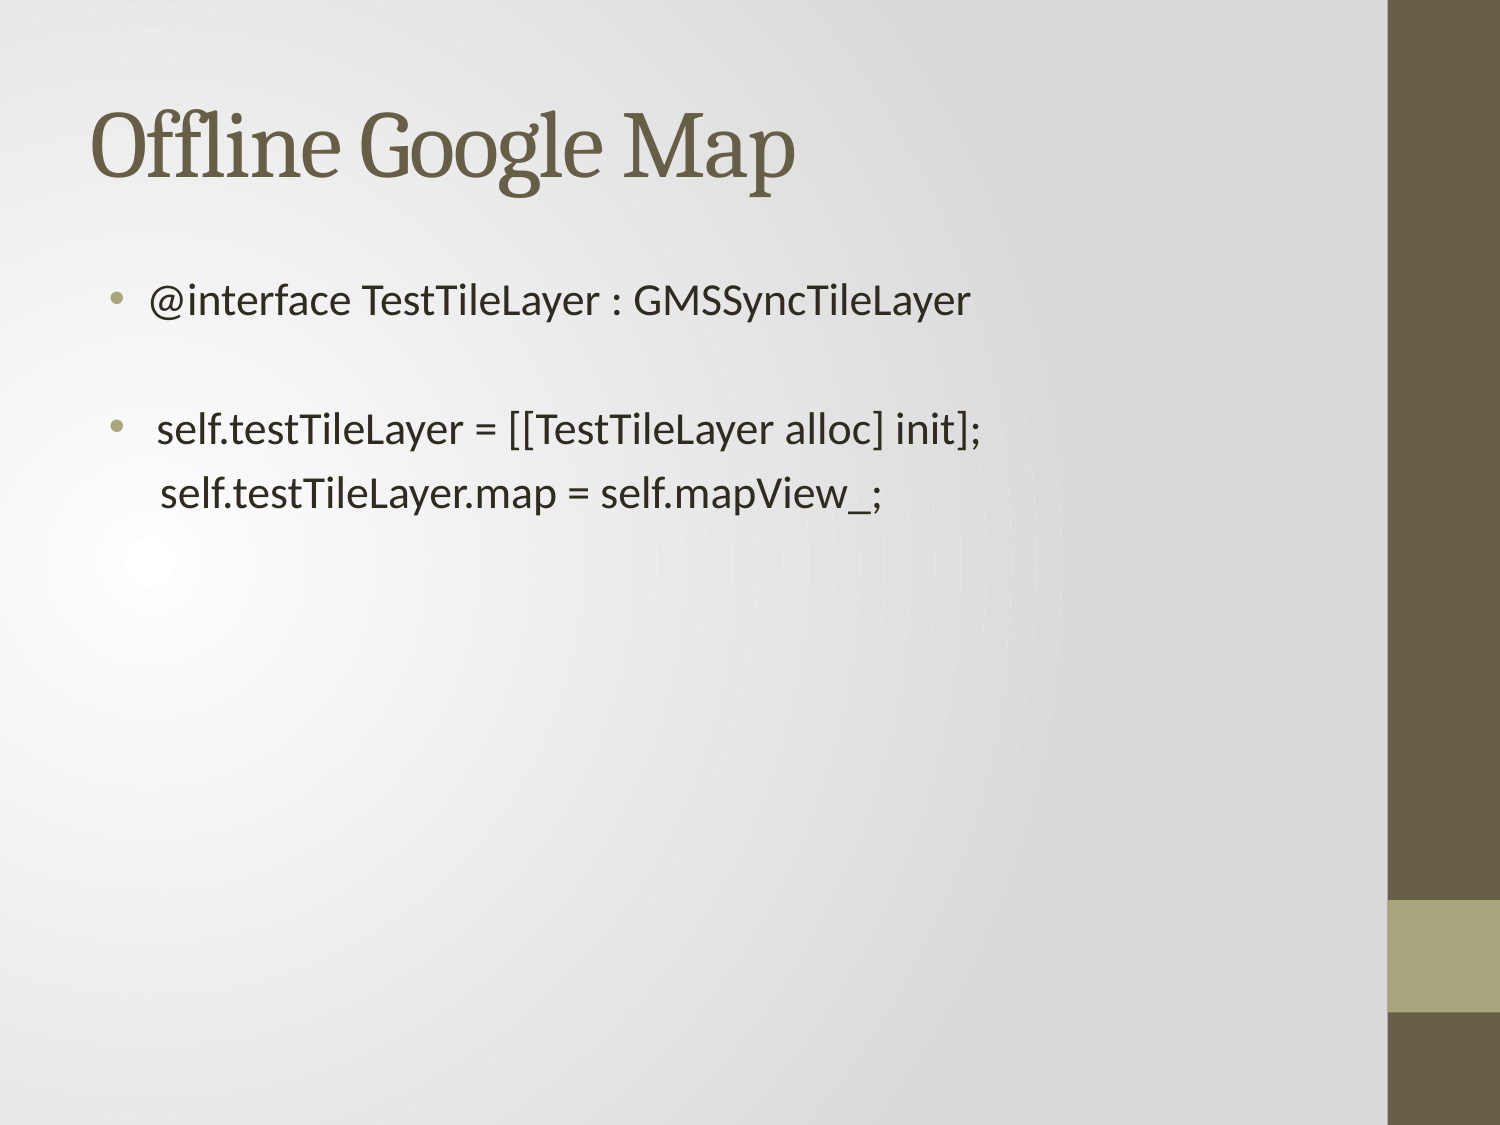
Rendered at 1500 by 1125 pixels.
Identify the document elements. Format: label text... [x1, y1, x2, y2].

list @interface TestTileLayer : GMSSyncTileLayer self.testTileLayer = [[TestTileLayer alloc] init]; self.testTileLayer.map = self.mapView_; [75, 262, 1325, 1050]
title Offline Google Map [75, 45, 1325, 233]
